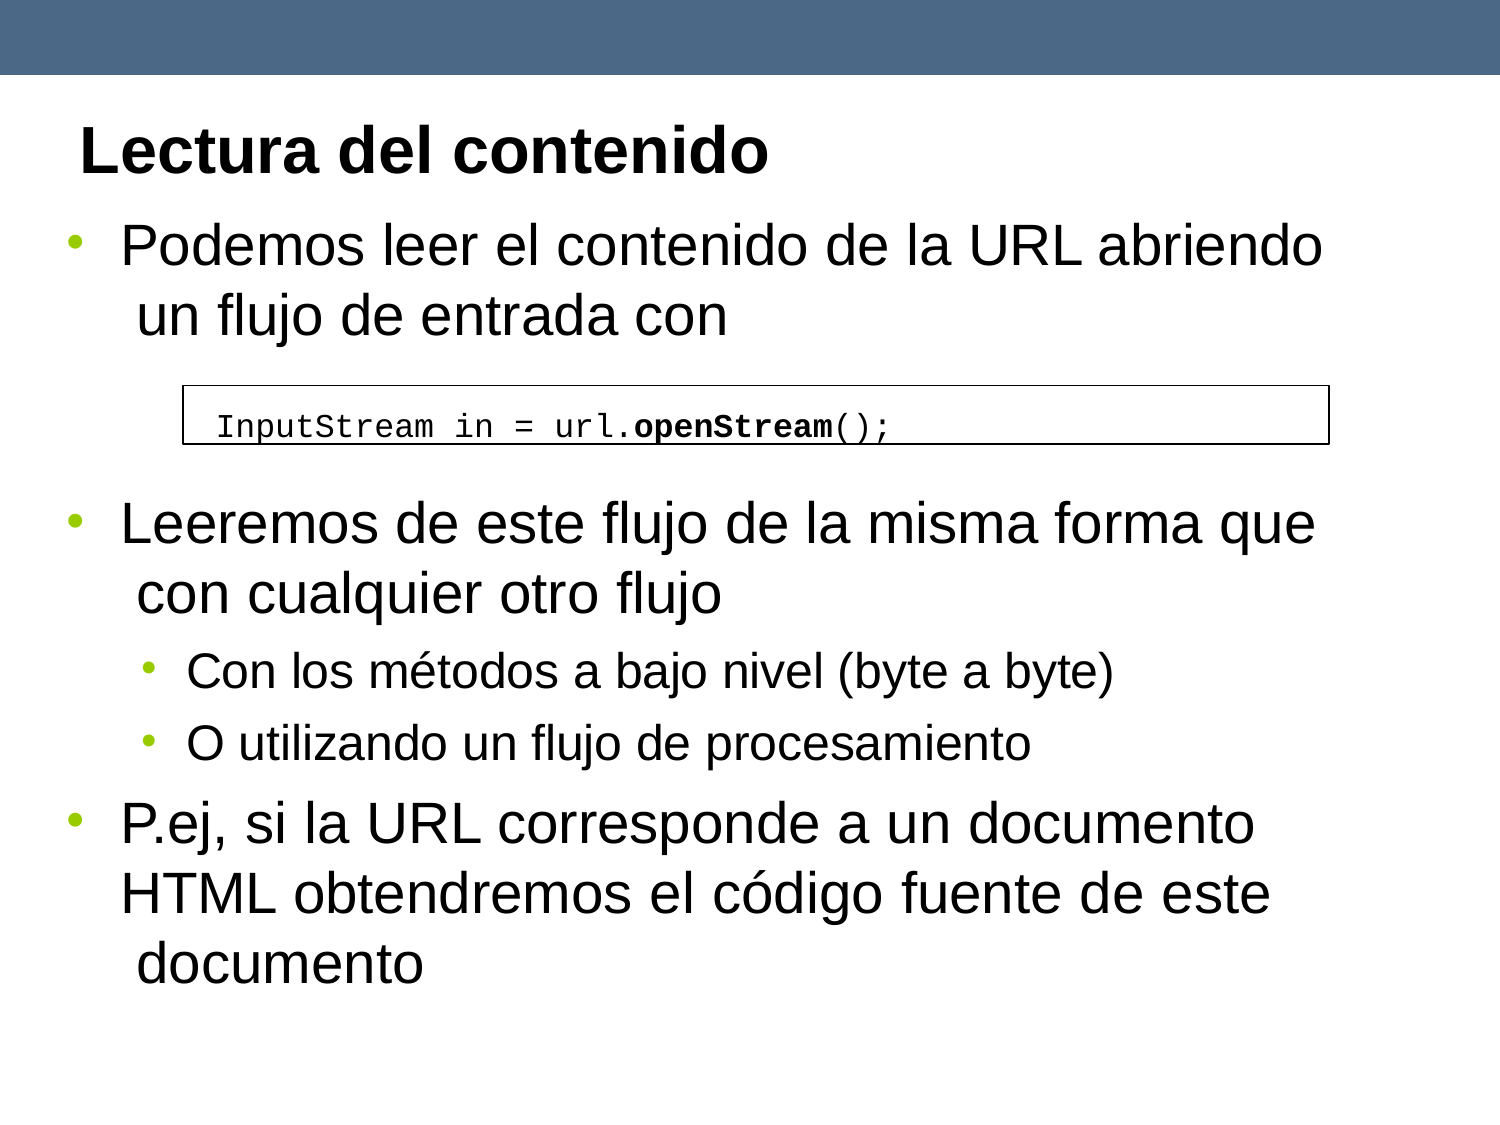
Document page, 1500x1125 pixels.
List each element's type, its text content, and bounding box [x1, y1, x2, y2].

text_box Leeremos de este flujo de la misma forma que con cualquier otro flujo Con los métodos a bajo nivel (byte a byte) O utilizando un flujo de procesamiento P.ej, si la URL corresponde a un documento HTML obtendremos el código fuente de este documento [62, 483, 1322, 995]
text_box InputStream in = url.openStream(); [182, 385, 1329, 444]
text_box Podemos leer el contenido de la URL abriendo un flujo de entrada con [62, 205, 1332, 348]
title Lectura del contenido [77, 104, 776, 295]
